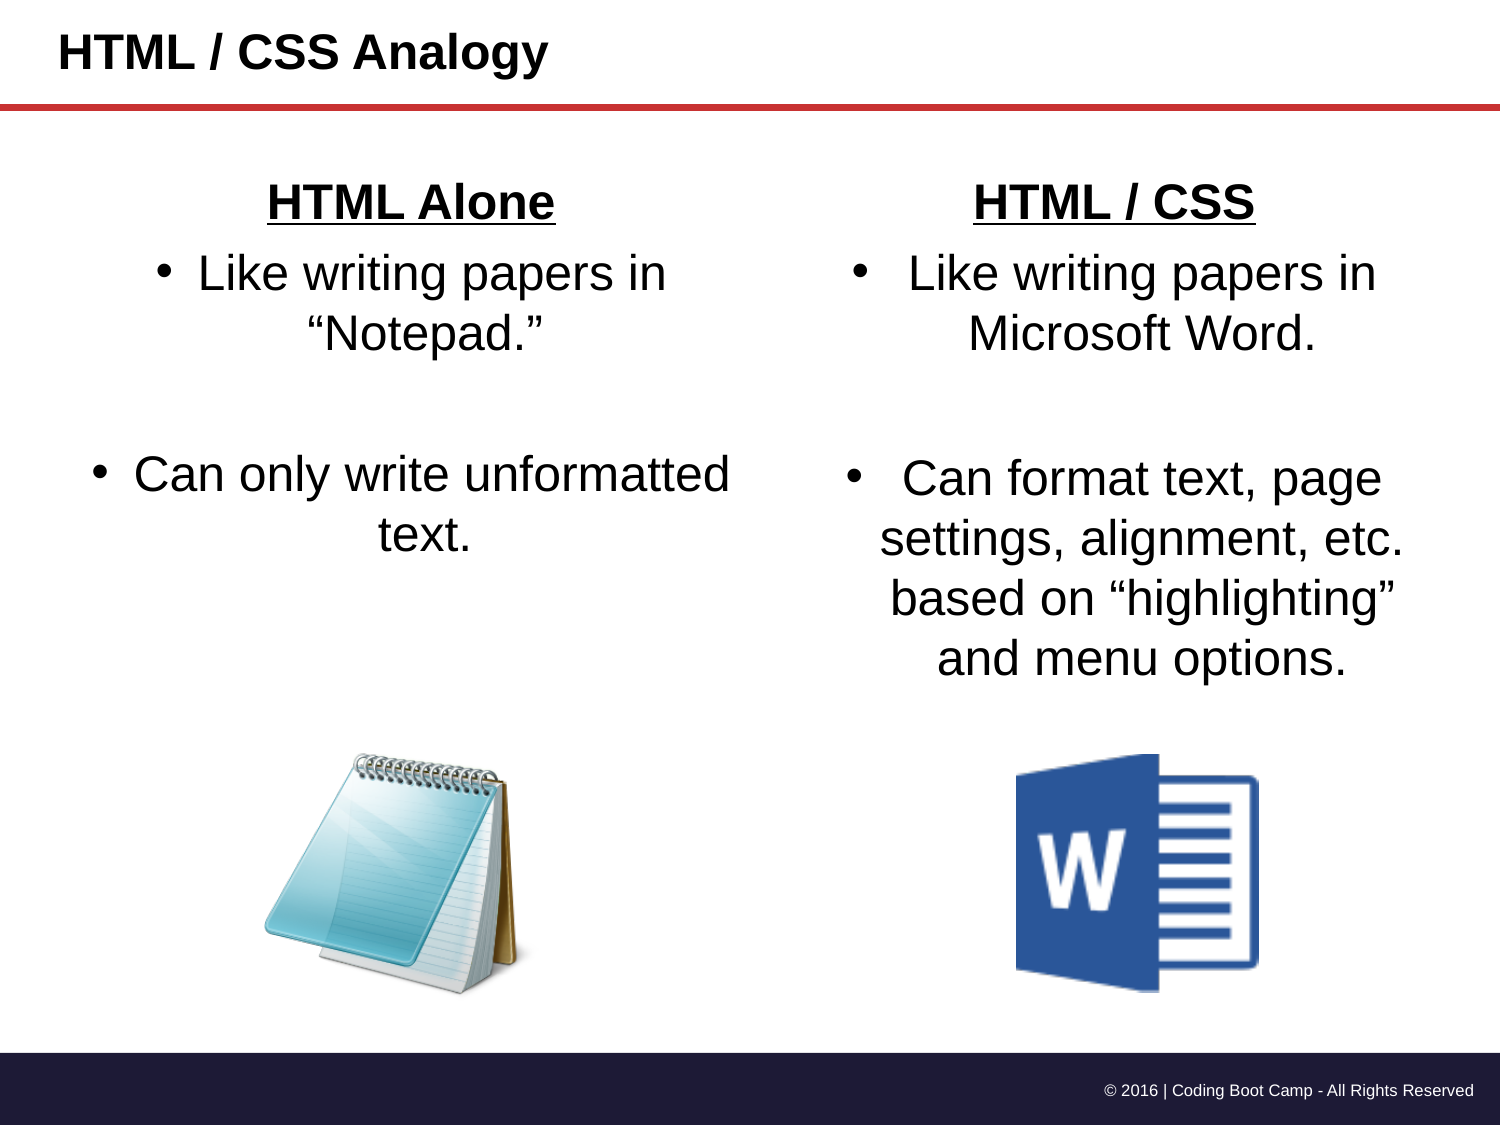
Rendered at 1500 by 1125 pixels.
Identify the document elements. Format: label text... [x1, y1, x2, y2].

title HTML / CSS Analogy [49, 0, 948, 108]
text_box HTML / CSS Like writing papers in Microsoft Word. Can format text, page settings, alignment, etc. based on “highlighting” and menu options. [778, 162, 1451, 905]
text_box HTML Alone Like writing papers in “Notepad.” Can only write unformatted text. [74, 162, 748, 905]
picture [1015, 754, 1259, 993]
picture [262, 729, 539, 1006]
